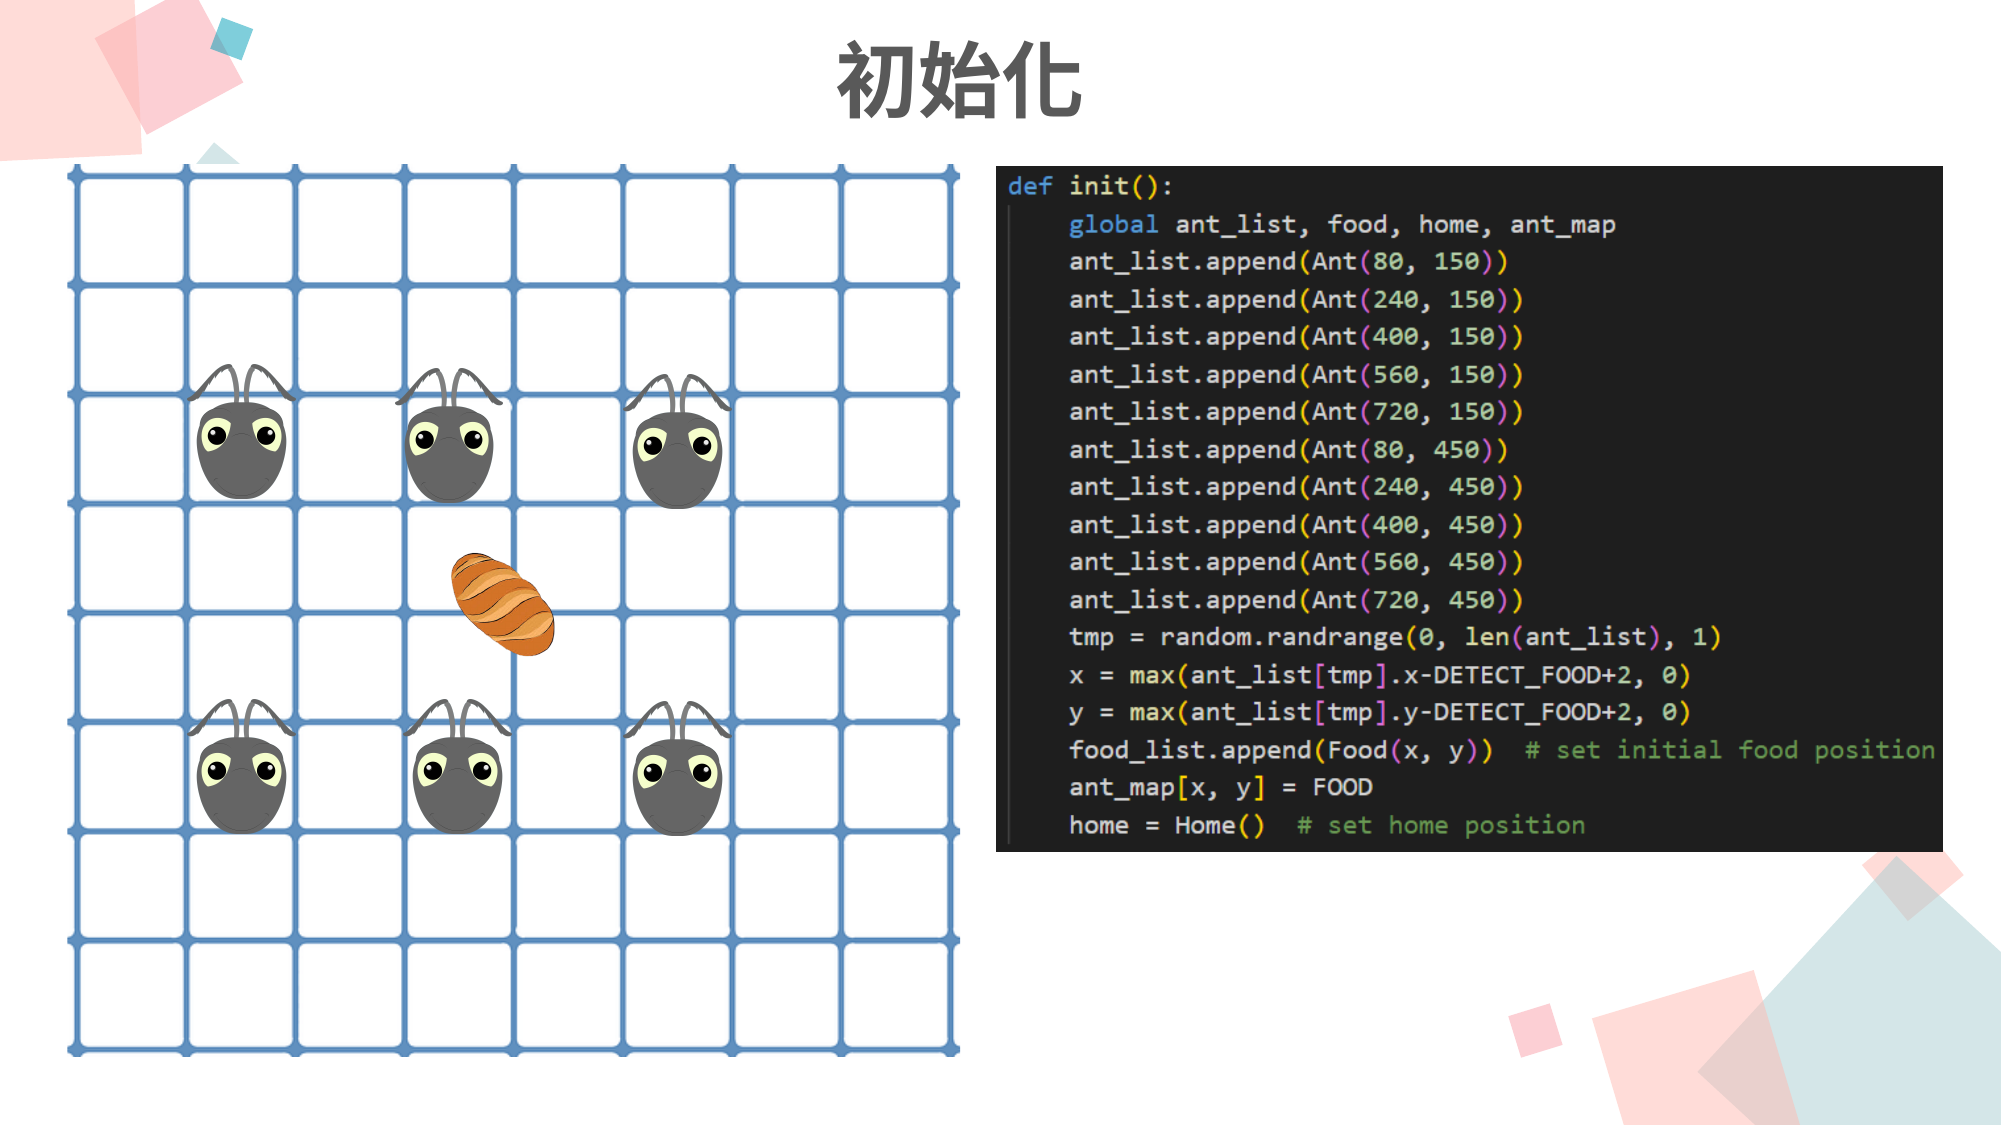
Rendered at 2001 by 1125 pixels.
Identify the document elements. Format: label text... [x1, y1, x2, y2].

picture [66, 164, 961, 1057]
picture [995, 166, 1944, 852]
text_box 初始化 [500, 41, 1420, 129]
